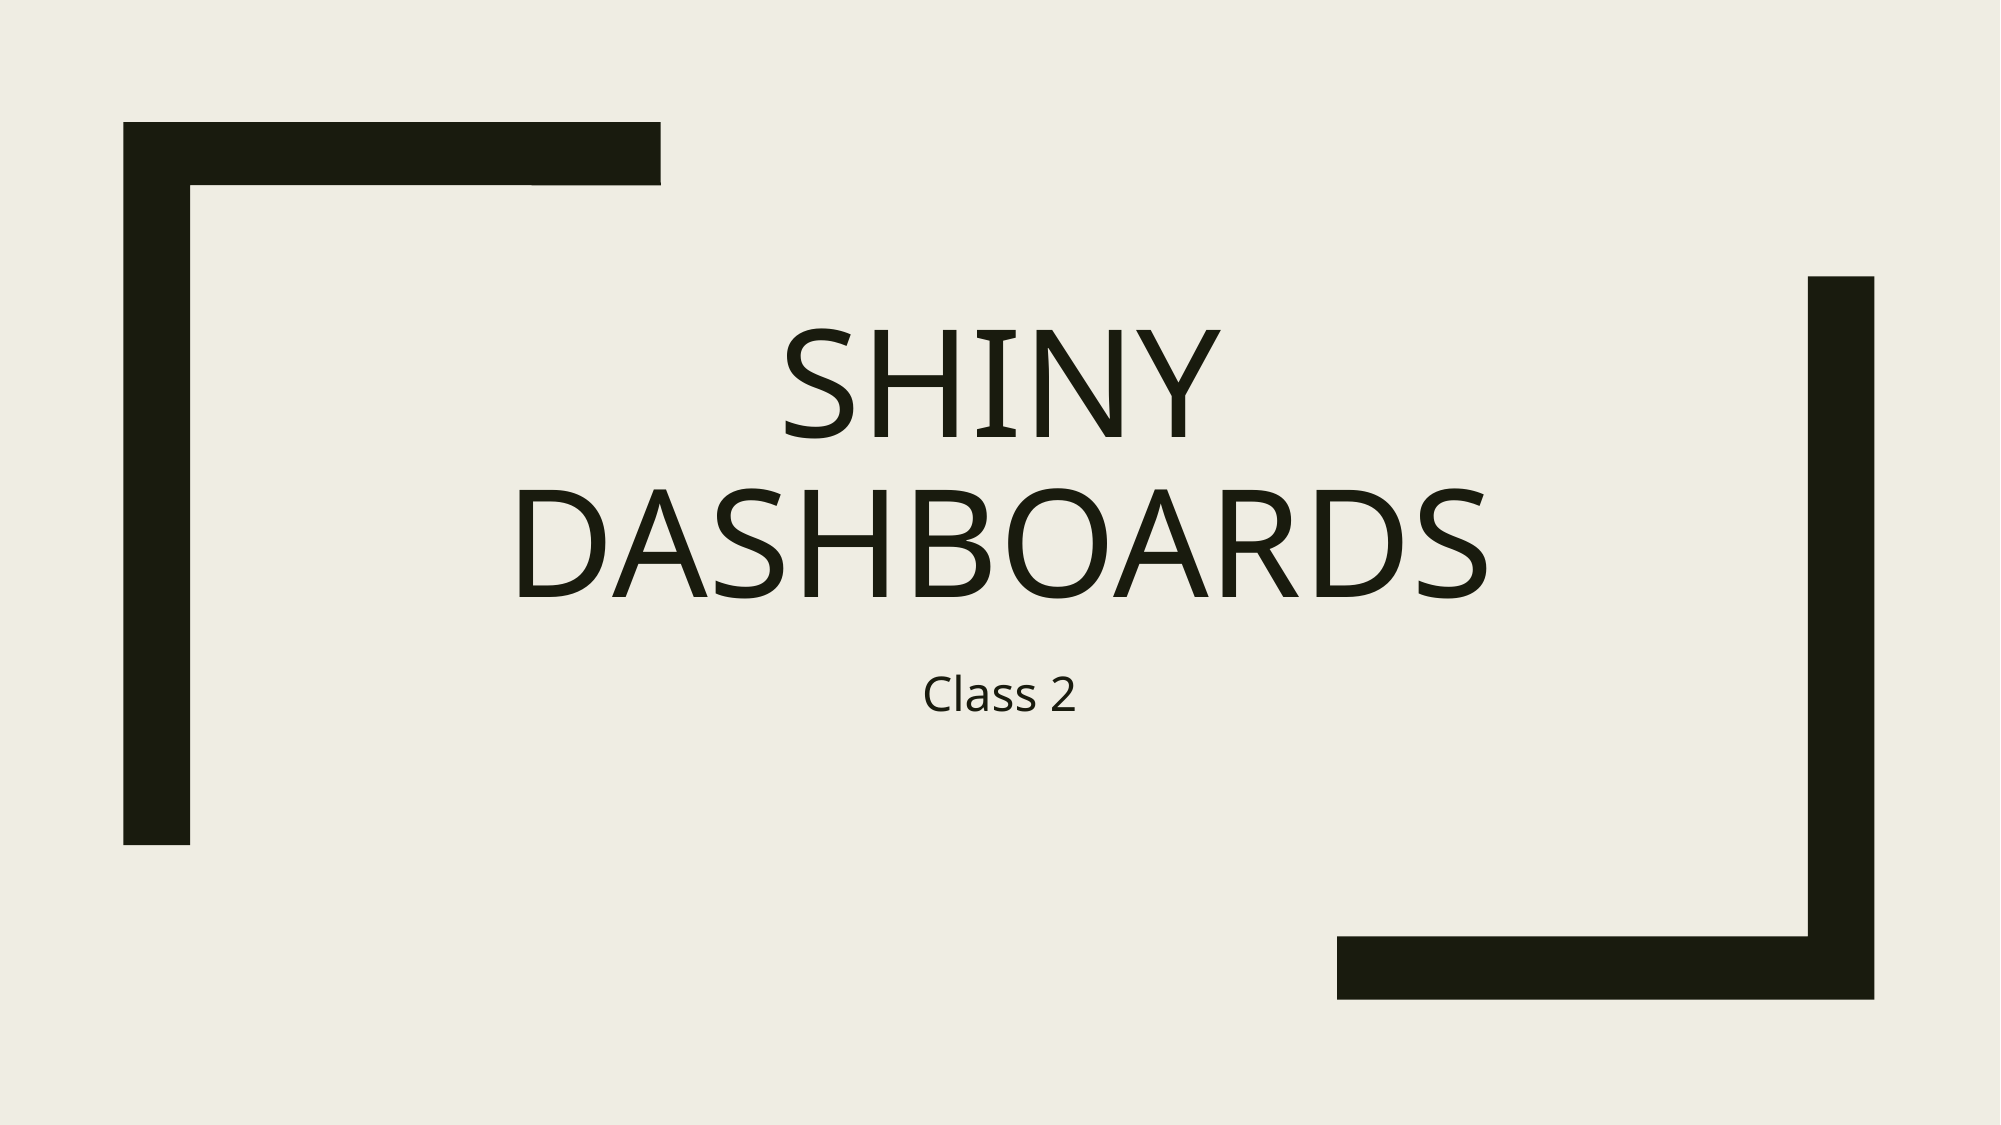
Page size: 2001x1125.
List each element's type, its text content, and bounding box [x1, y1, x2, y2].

subtitle Class 2 [439, 649, 1561, 828]
title Shiny Dashboards [314, 293, 1686, 638]
